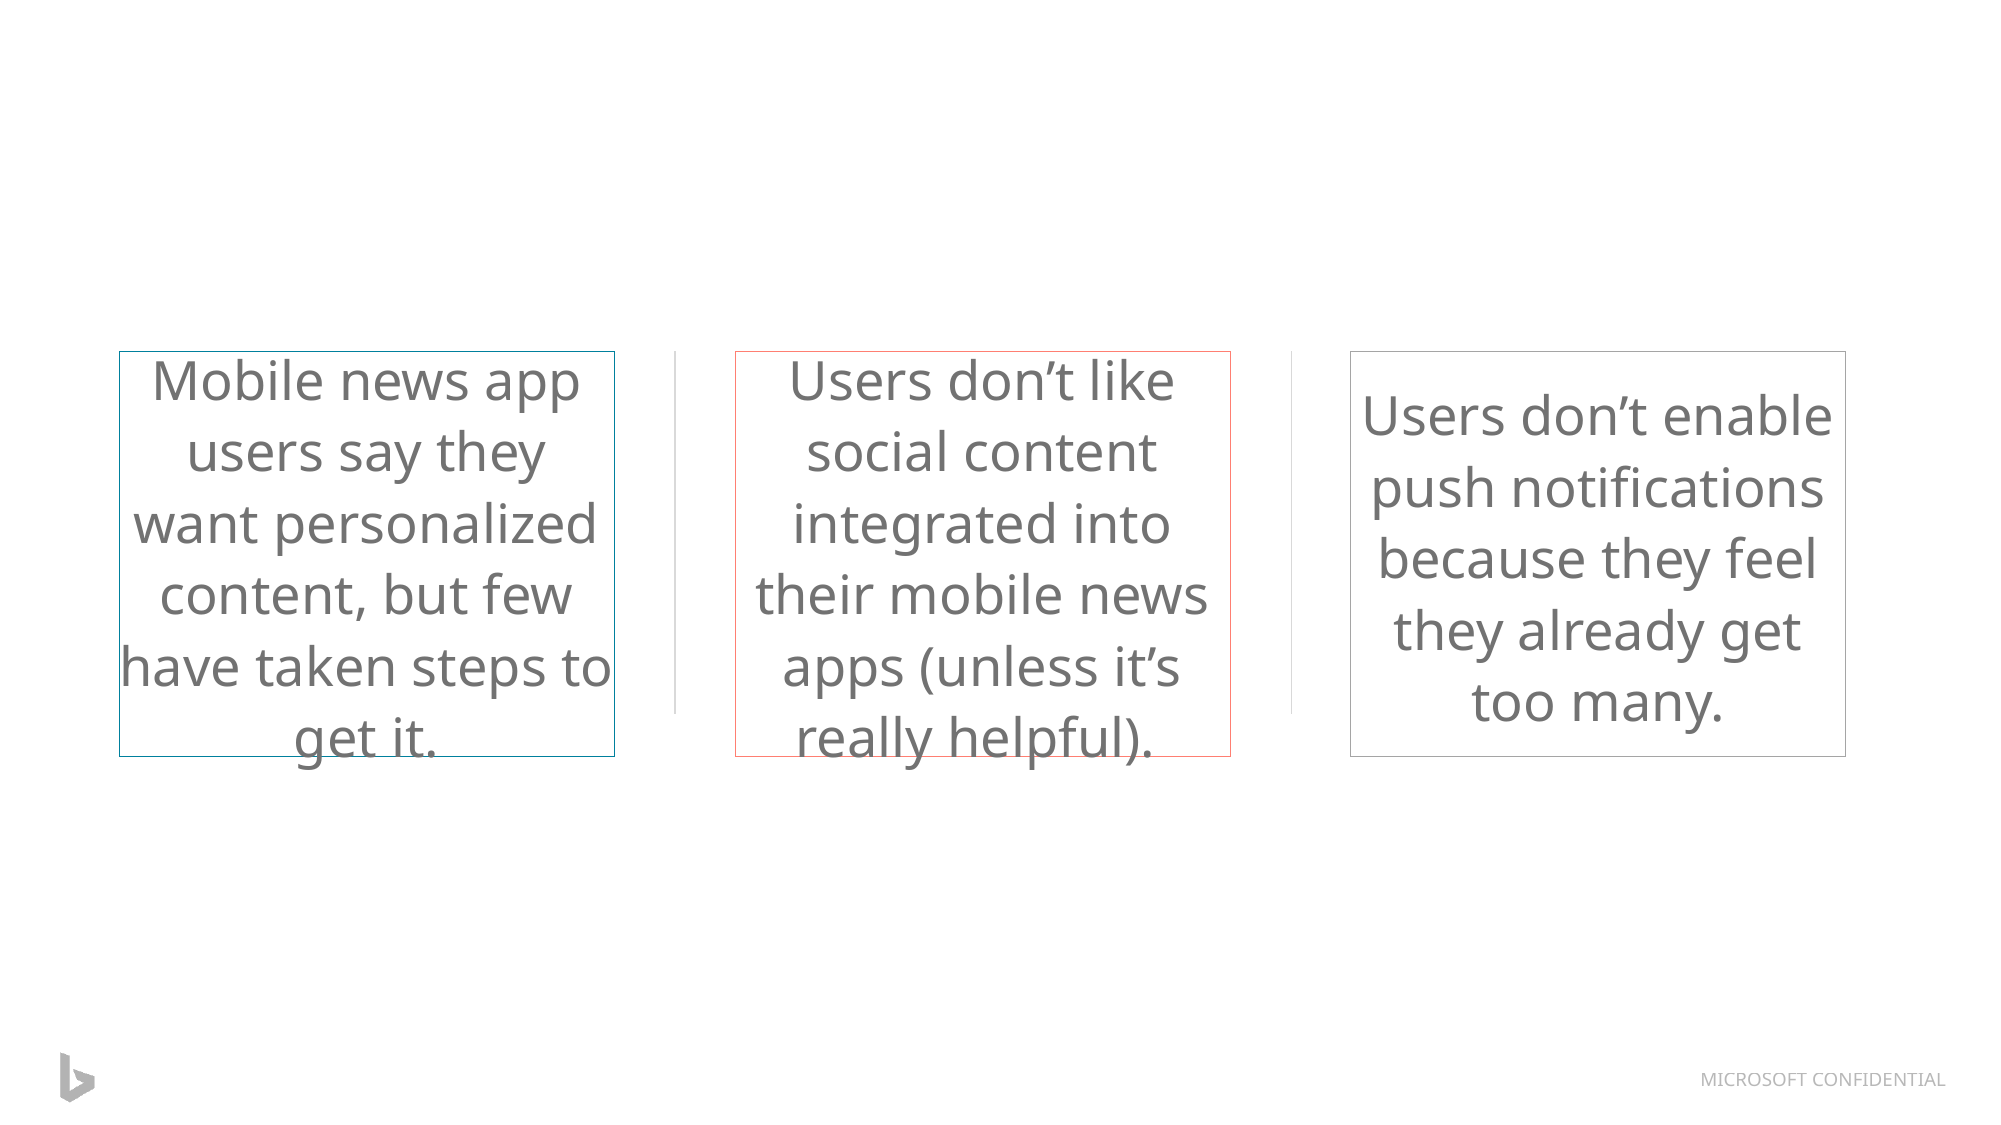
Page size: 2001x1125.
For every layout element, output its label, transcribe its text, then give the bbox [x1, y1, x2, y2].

list Users don’t enable push notifications because they feel they already get too many. [1350, 351, 1846, 757]
list Users don’t like social content integrated into their mobile news apps (unless it’s really helpful). [735, 351, 1231, 757]
list Mobile news app users say they want personalized content, but few have taken steps to get it. [119, 351, 615, 757]
